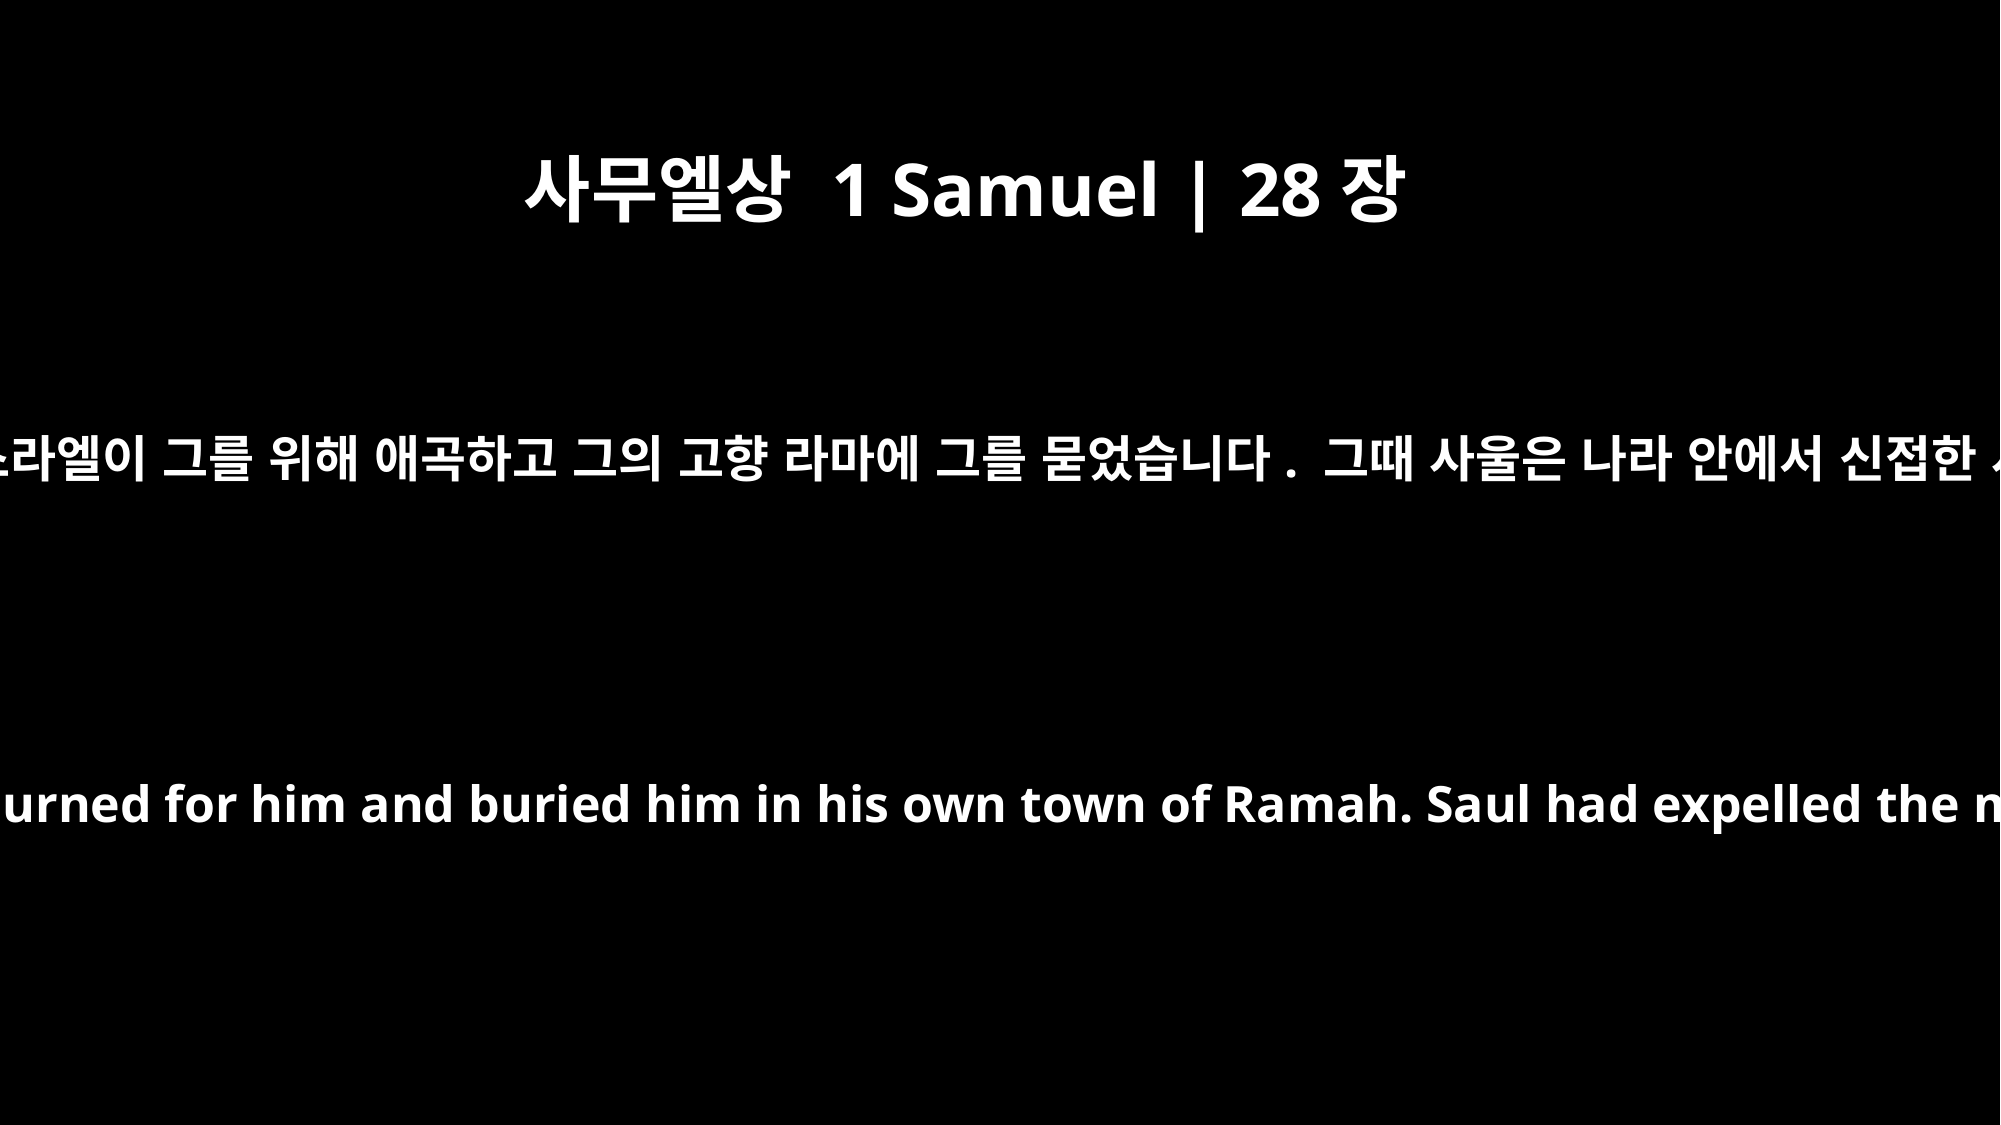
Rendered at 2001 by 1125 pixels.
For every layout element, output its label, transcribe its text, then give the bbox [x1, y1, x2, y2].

text_box 3 그전에 사무엘이 죽었습니다. 온 이스라엘이 그를 위해 애곡하고 그의 고향 라마에 그를 묻었습니다. 그때 사울은 나라 안에서 신접한 사람들과 무당들을 쫓아냈습니다. [0, 359, 2000, 495]
text_box 사무엘상 1 Samuel | 28장 [509, 136, 1423, 239]
text_box Now Samuel was dead, and all Israel had mourned for him and buried him in his own town of Ramah. Saul had expelled the mediums and spiritists from the land. [0, 764, 2000, 840]
